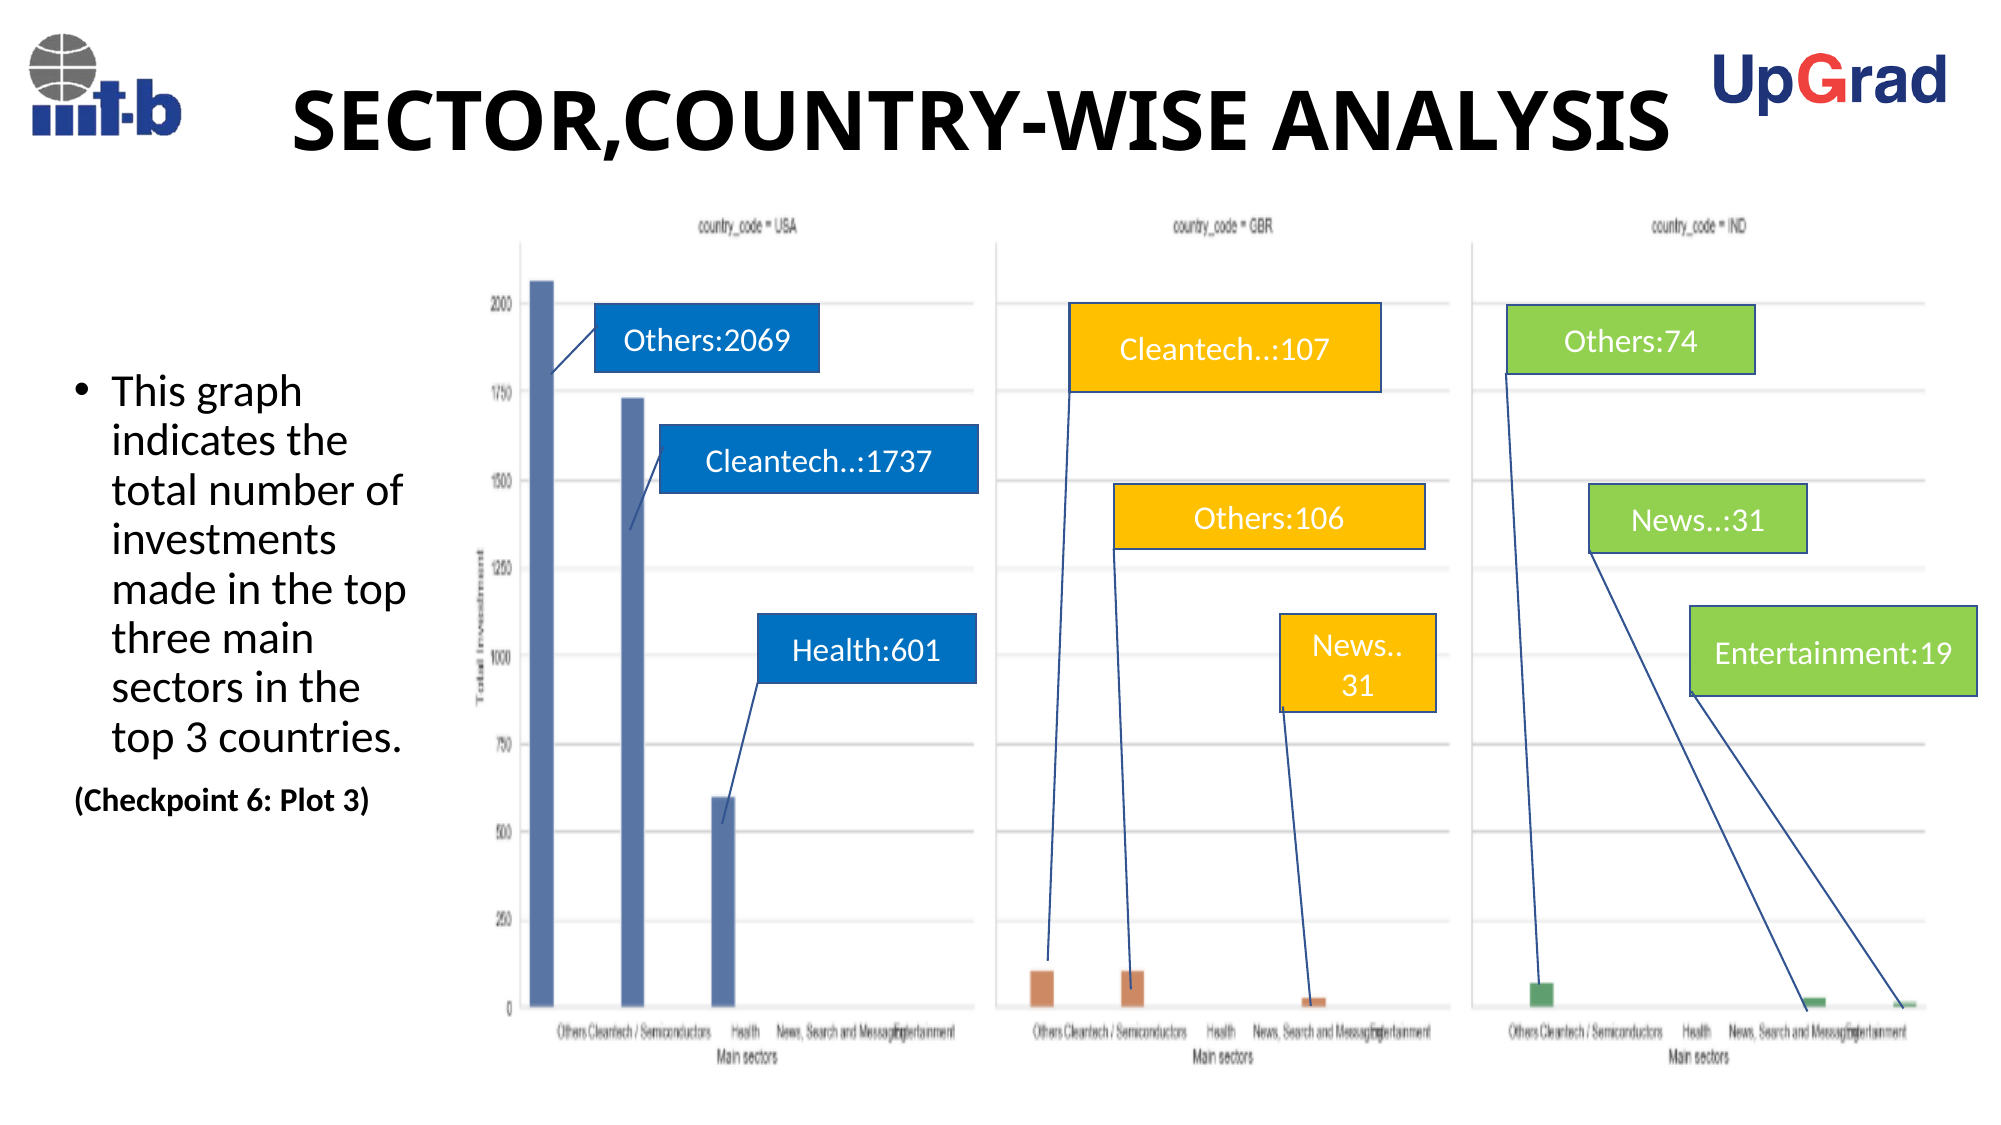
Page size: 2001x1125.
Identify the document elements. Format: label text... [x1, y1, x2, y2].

list This graph indicates the total number of investments made in the top three main sectors in the top 3 countries. (Checkpoint 6: Plot 3) [58, 359, 442, 1007]
title SECTOR,COUNTRY-WISE ANALYSIS [253, 62, 1691, 179]
picture [1714, 53, 1952, 116]
picture [458, 210, 1943, 1083]
text_box Entertainment:19 [1943, 605, 1978, 697]
picture [0, 29, 208, 163]
